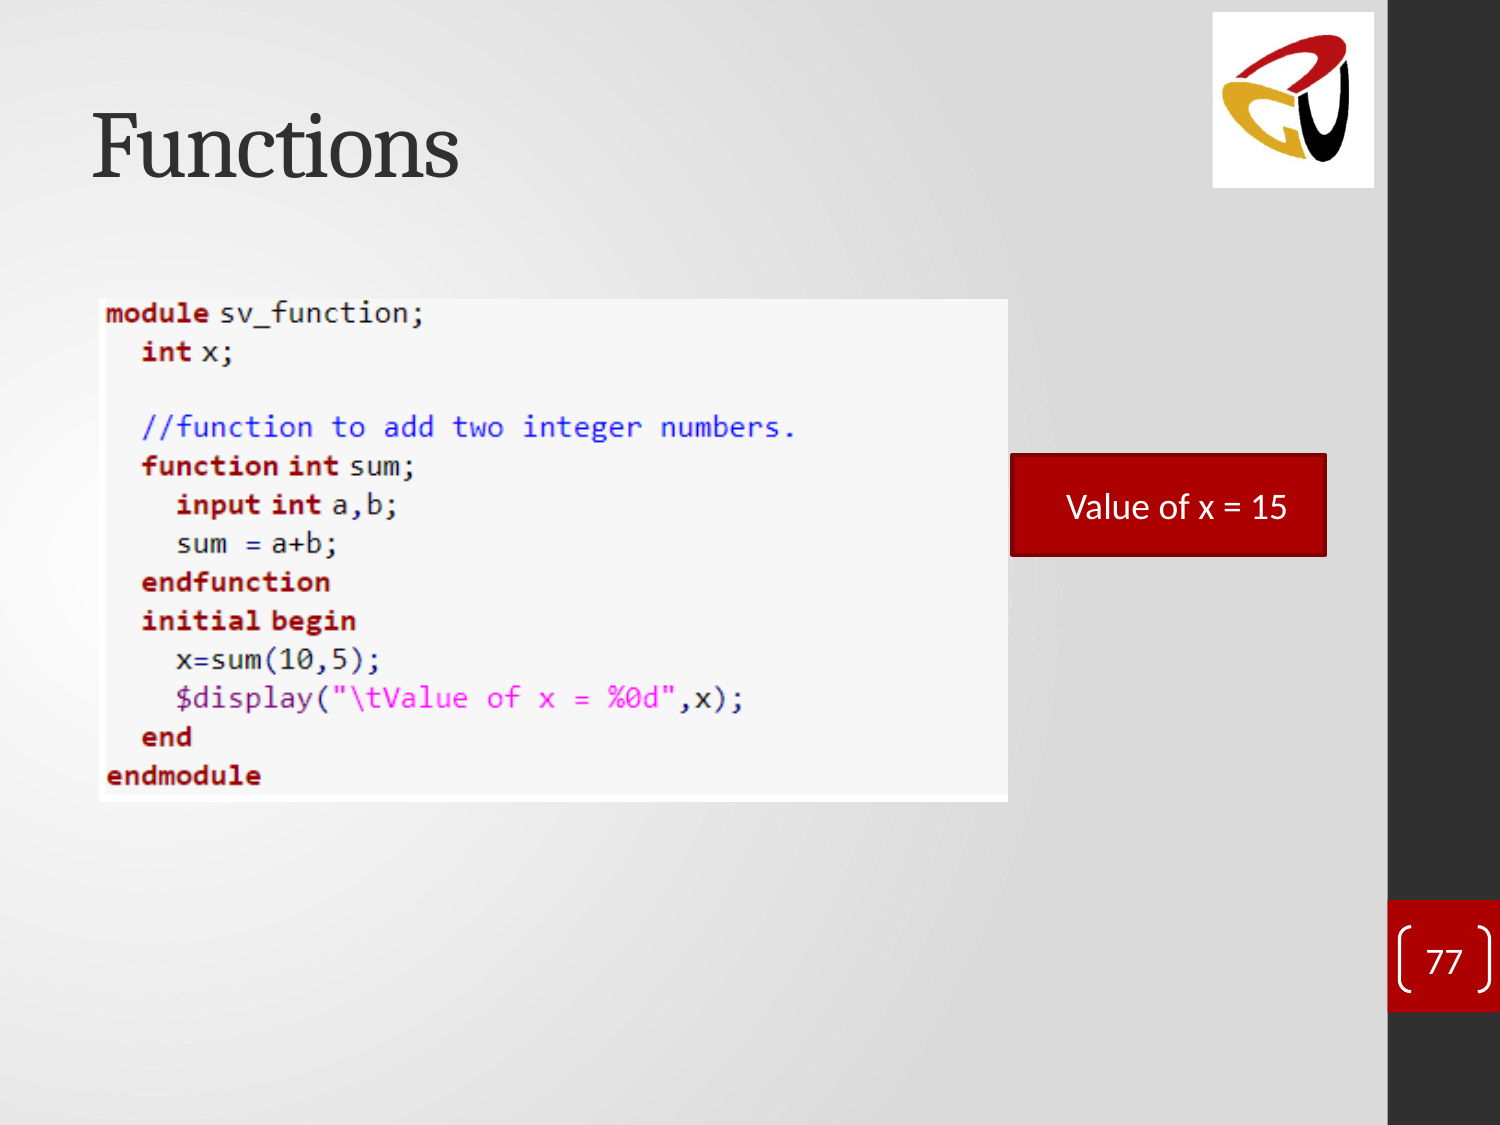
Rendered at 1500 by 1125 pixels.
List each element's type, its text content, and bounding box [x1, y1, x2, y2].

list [99, 299, 1008, 802]
picture [1212, 12, 1374, 188]
title Functions [75, 45, 1325, 233]
slide_number 77 [1397, 925, 1492, 994]
text_box Value of x = 15 [1019, 453, 1327, 557]
